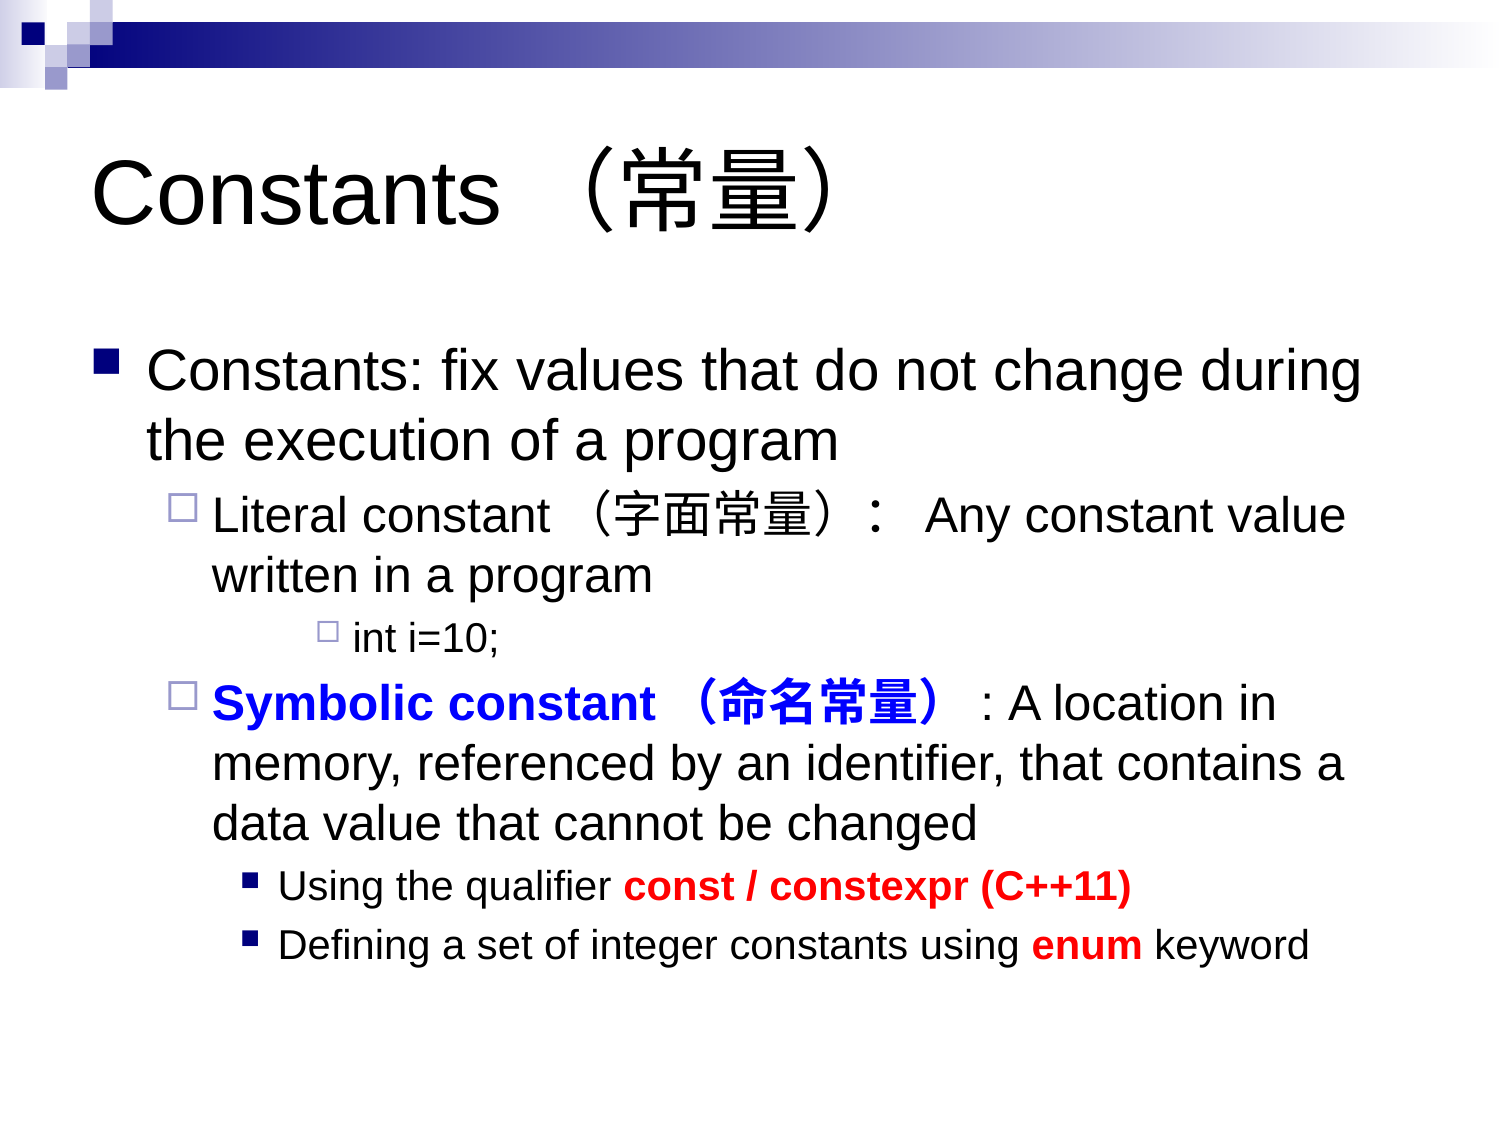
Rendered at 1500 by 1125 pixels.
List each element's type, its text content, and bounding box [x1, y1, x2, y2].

list Constants: fix values that do not change during the execution of a program Literal constant（字面常量）：Any constant value written in a program int i=10; Symbolic constant（命名常量）: A location in memory, referenced by an identifier, that contains a data value that cannot be changed Using the qualifier const / constexpr (C++11) Defining a set of integer constants using enum keyword [74, 324, 1426, 963]
title Constants（常量） [74, 74, 1426, 301]
